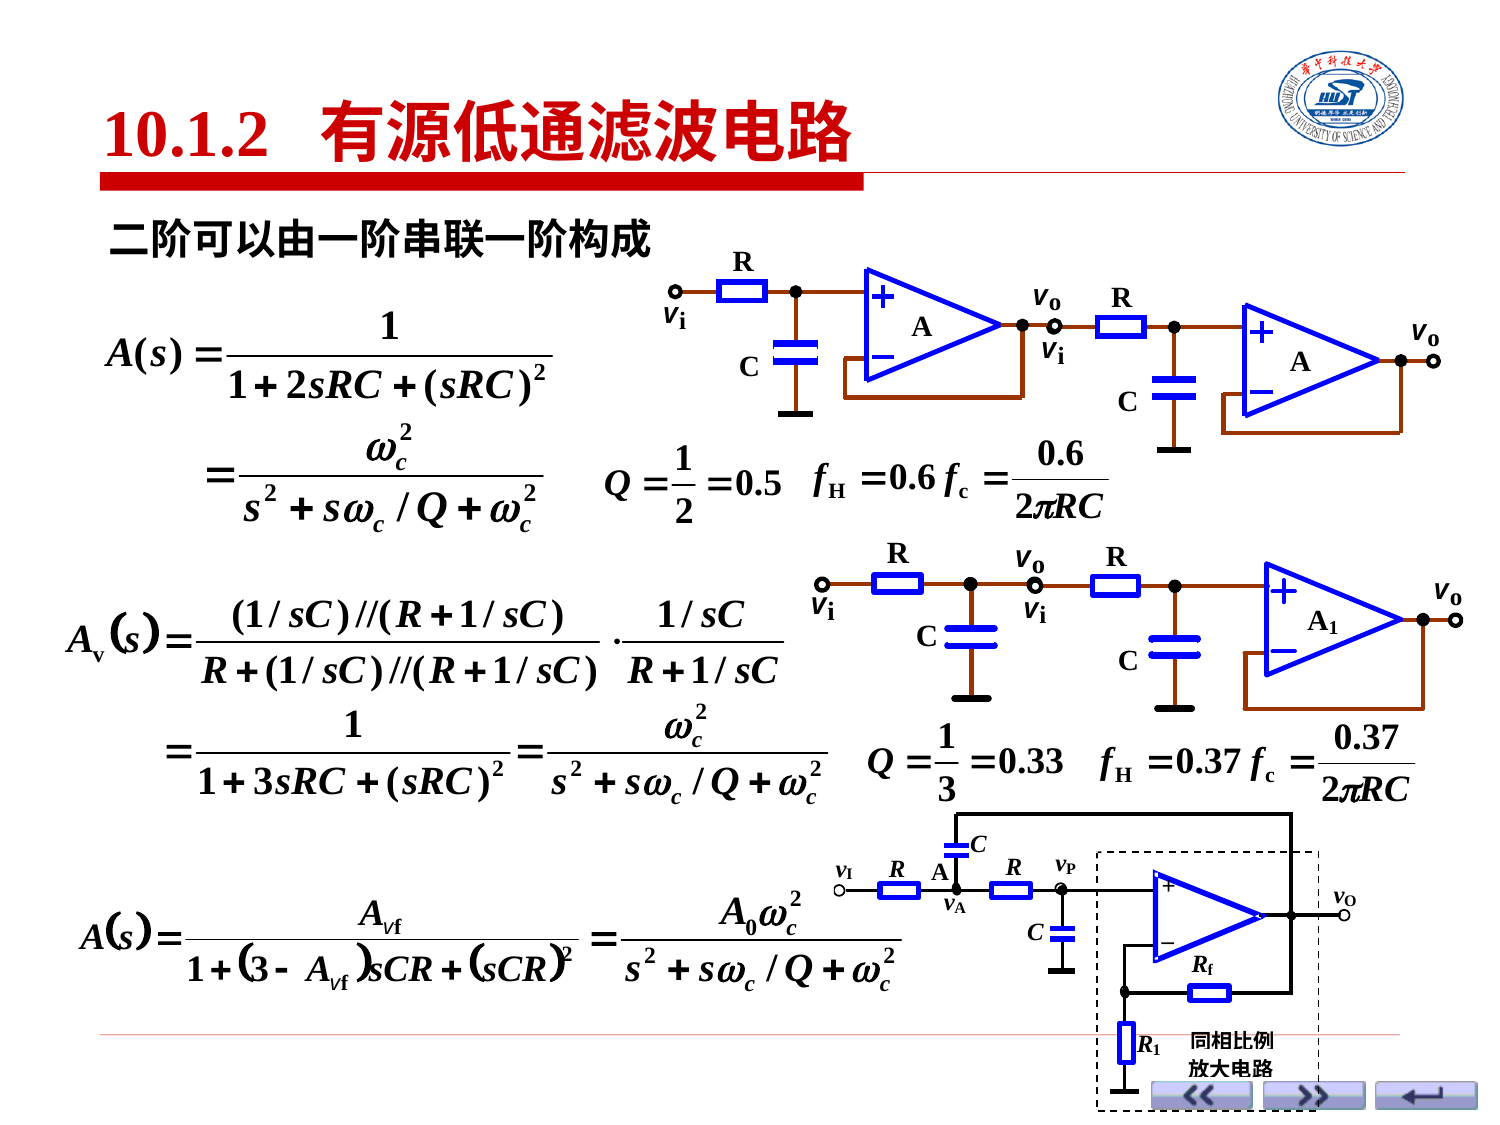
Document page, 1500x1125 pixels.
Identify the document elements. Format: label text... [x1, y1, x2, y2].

picture [1269, 42, 1413, 151]
picture [1377, 1081, 1478, 1110]
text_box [862, 710, 1071, 810]
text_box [156, 696, 507, 811]
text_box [599, 432, 789, 533]
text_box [1032, 279, 1449, 456]
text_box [799, 427, 1118, 527]
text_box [57, 586, 792, 700]
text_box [507, 693, 836, 814]
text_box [654, 244, 1070, 420]
text_box 二阶可以由一阶串联一阶构成 [94, 205, 750, 271]
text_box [96, 297, 561, 416]
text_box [1012, 538, 1471, 715]
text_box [196, 411, 553, 543]
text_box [1086, 710, 1424, 811]
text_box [833, 810, 1377, 1112]
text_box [71, 887, 581, 1000]
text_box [581, 880, 833, 1002]
text_box 10.1.2 有源低通滤波电路 [87, 81, 1187, 177]
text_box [799, 527, 1054, 704]
